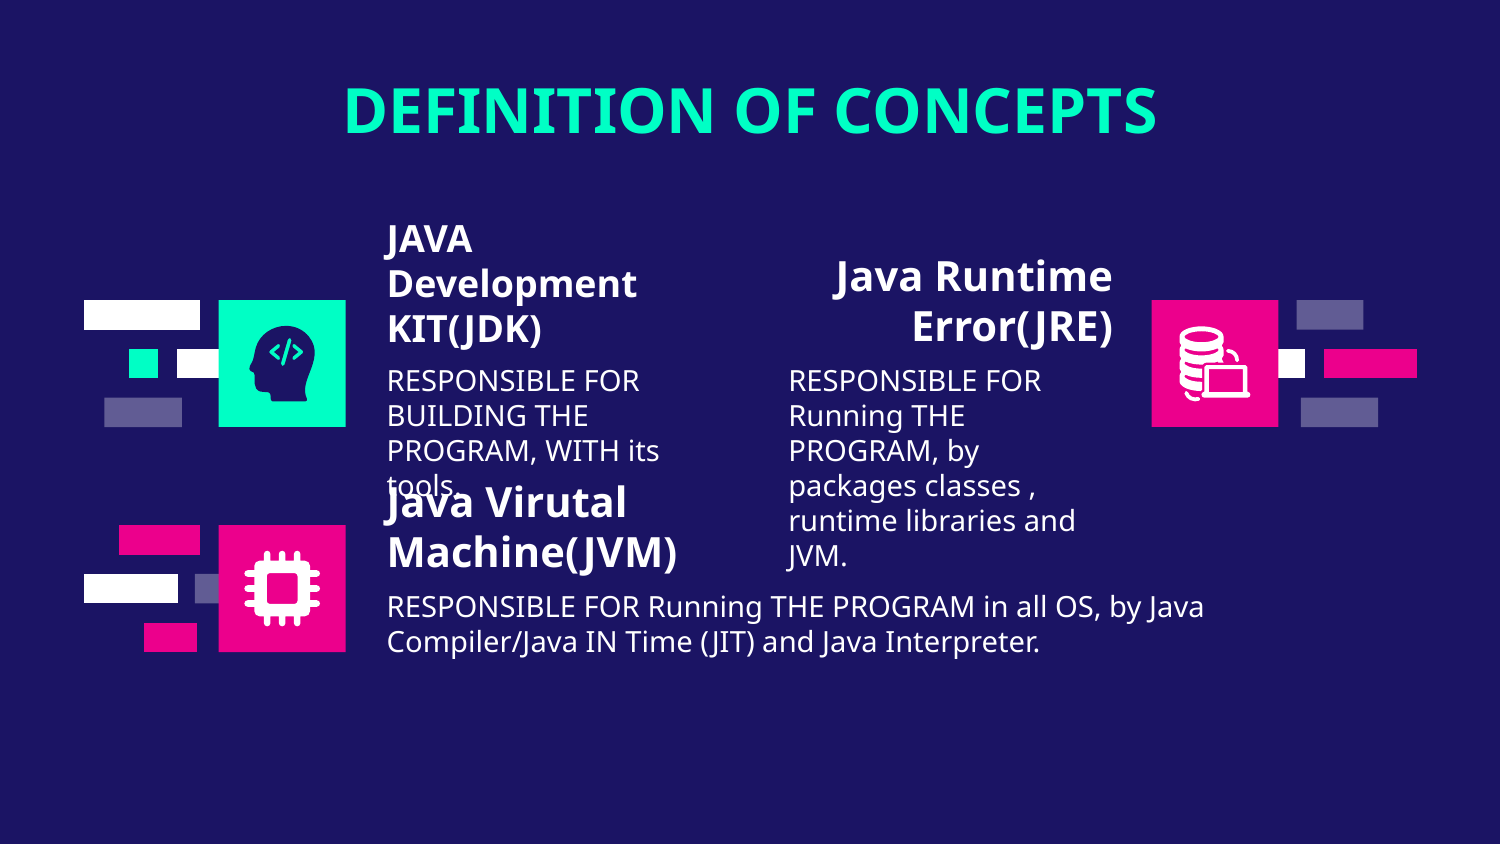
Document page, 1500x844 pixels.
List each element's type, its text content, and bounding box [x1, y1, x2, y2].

text_box [1323, 348, 1418, 379]
subtitle RESPONSIBLE FOR Running THE PROGRAM, by packages classes , runtime libraries and JVM. [773, 362, 1129, 518]
text_box [249, 325, 315, 402]
text_box [84, 300, 200, 330]
subtitle RESPONSIBLE FOR Running THE PROGRAM in all OS, by Java Compiler/Java IN Time (JIT) and Java Interpreter. [371, 588, 1398, 753]
text_box [218, 300, 346, 427]
title DEFINITION OF CONCEPTS [209, 56, 1291, 166]
subtitle RESPONSIBLE FOR BUILDING THE PROGRAM, WITH its tools. [371, 362, 727, 475]
text_box [119, 525, 200, 555]
text_box [194, 573, 218, 604]
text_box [1179, 326, 1251, 402]
text_box [1151, 300, 1279, 427]
title Java Virutal Machine(JVM) [371, 517, 727, 577]
text_box [128, 348, 158, 379]
text_box [218, 525, 346, 653]
text_box [177, 348, 218, 379]
text_box [1296, 300, 1364, 330]
text_box [84, 573, 178, 604]
title JAVA Development KIT(JDK) [371, 291, 727, 350]
text_box [1279, 348, 1305, 379]
text_box [143, 622, 197, 653]
text_box [104, 397, 182, 428]
text_box [1300, 397, 1379, 428]
title Java Runtime Error(JRE) [773, 291, 1129, 350]
text_box [244, 550, 321, 627]
